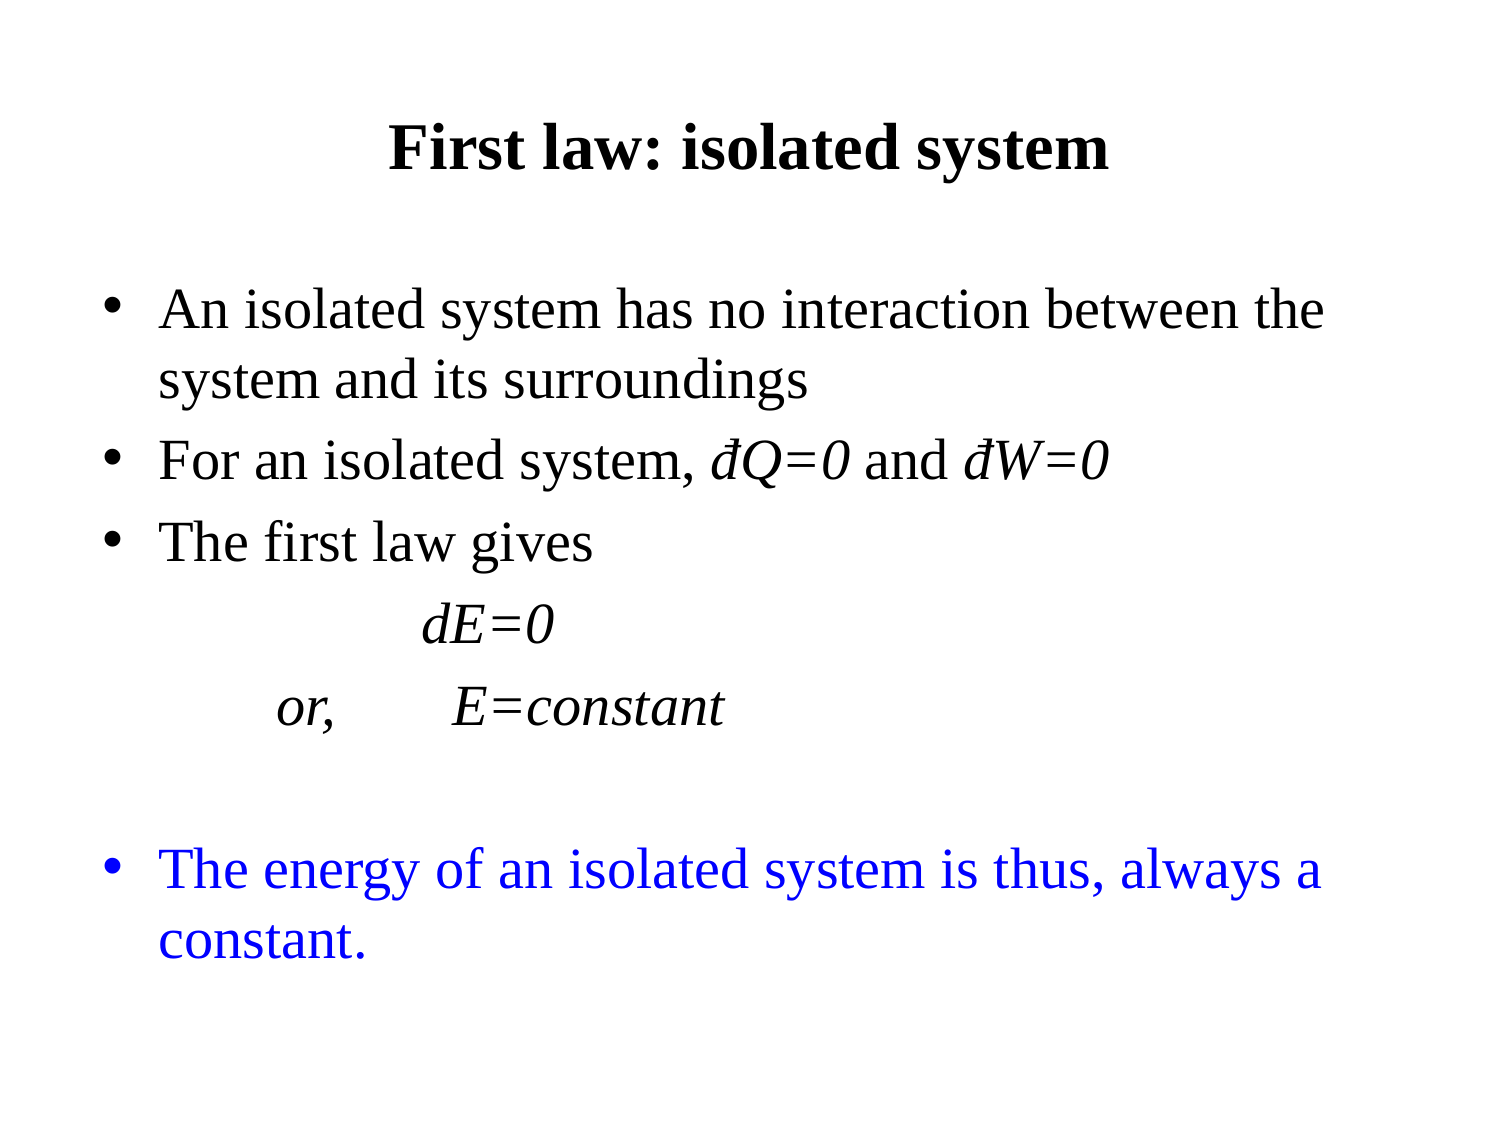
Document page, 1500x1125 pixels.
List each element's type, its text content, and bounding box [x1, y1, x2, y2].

text_box An isolated system has no interaction between the system and its surroundings For an isolated system, đQ=0 and đW=0 The first law gives dE=0 or, E=constant The energy of an isolated system is thus, always a constant. [87, 262, 1413, 825]
text_box First law: isolated system [74, 95, 1425, 241]
